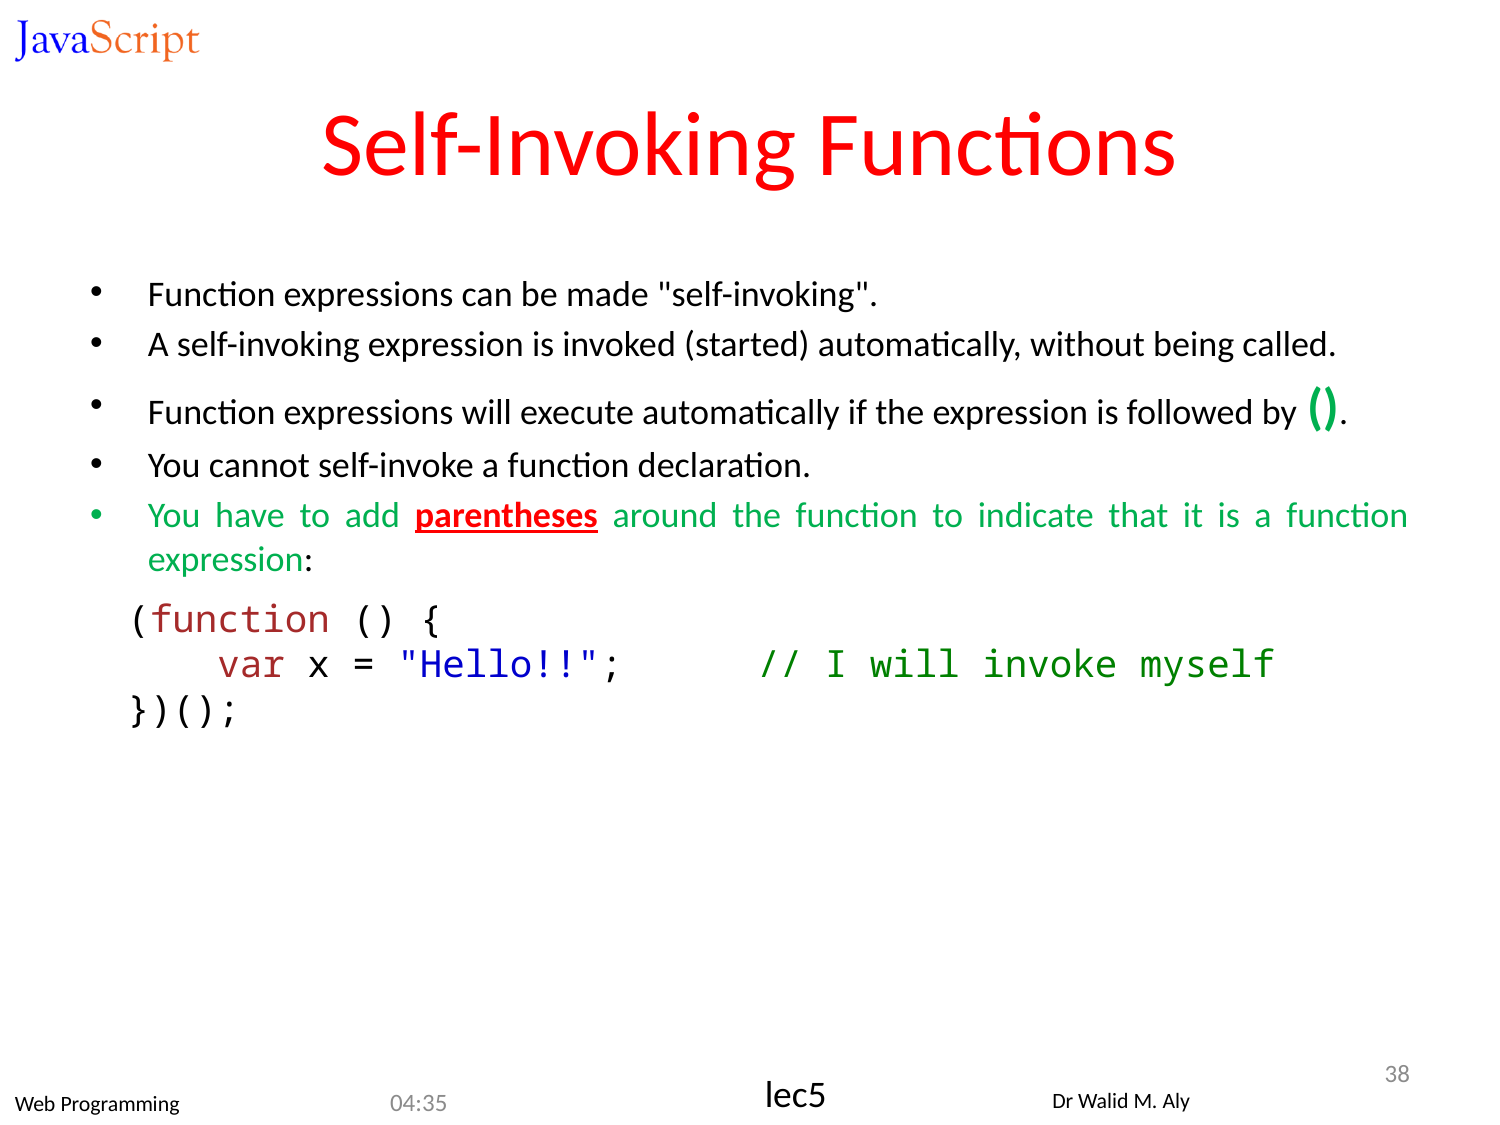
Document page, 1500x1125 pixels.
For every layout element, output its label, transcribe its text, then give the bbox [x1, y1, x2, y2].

slide_number 38 [1074, 1042, 1425, 1103]
picture [0, 0, 213, 71]
list Function expressions can be made "self-invoking". A self-invoking expression is invoked (started) automatically, without being called. Function expressions will execute automatically if the expression is followed by (). You cannot self-invoke a function declaration. You have to add parentheses around the function to indicate that it is a function expression: [75, 262, 1425, 588]
title Self-Invoking Functions [75, 45, 1425, 233]
text_box (function () { var x = "Hello!!"; // I will invoke myself })(); [112, 587, 1350, 738]
